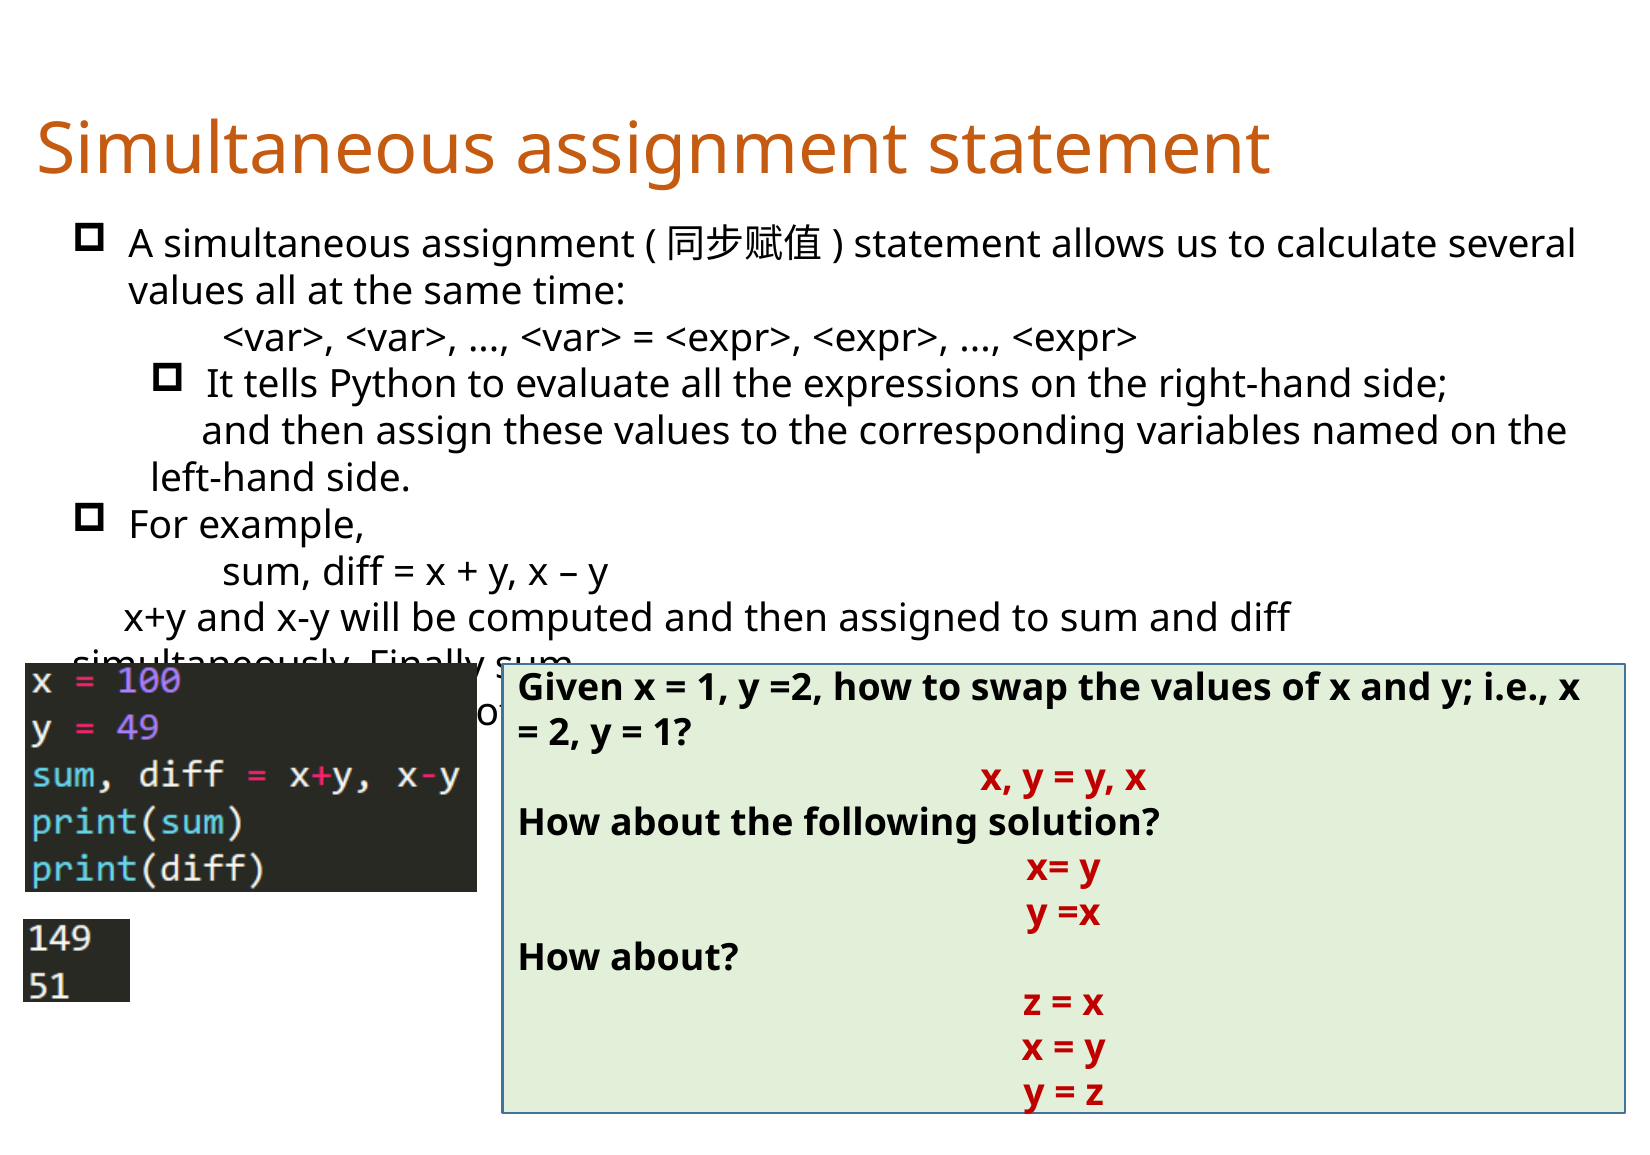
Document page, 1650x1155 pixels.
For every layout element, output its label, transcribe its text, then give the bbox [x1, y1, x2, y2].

picture [25, 663, 477, 892]
text_box Given x = 1, y =2, how to swap the values of x and y; i.e., x = 2, y = 1? x, y = y, x How about the following solution? x= y y =x How about? z = x x = y y = z [501, 663, 1626, 1114]
text_box A simultaneous assignment (同步赋值) statement allows us to calculate several values all at the same time: <var>, <var>, ..., <var> = <expr>, <expr>, ..., <expr> It tells Python to evaluate all the expressions on the right-hand side; and then assign these values to the corresponding variables named on the left-hand side. For example, sum, diff = x + y, x – y x+y and x-y will be computed and then assigned to sum and diff simultaneously. Finally sum would get the sum of x and y and diff would get the difference. [57, 211, 1593, 741]
text_box Simultaneous assignment statement [21, 94, 1307, 196]
picture [22, 919, 130, 1002]
